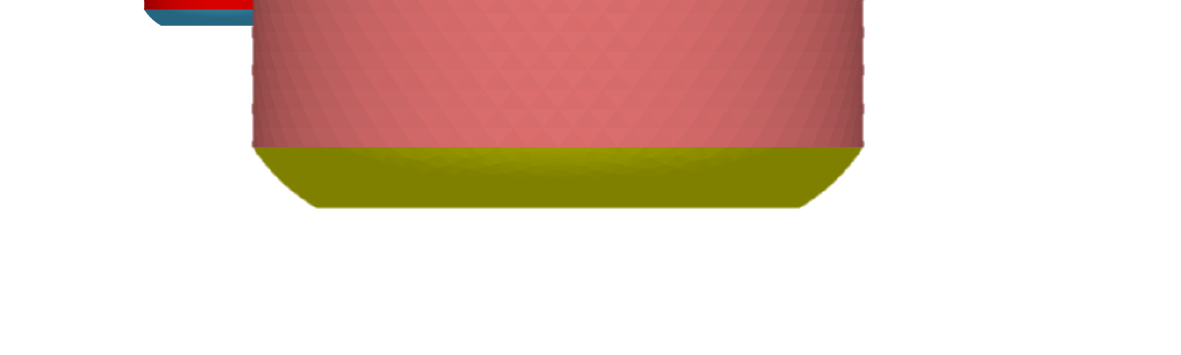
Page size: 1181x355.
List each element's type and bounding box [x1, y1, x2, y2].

picture [96, 0, 1019, 355]
